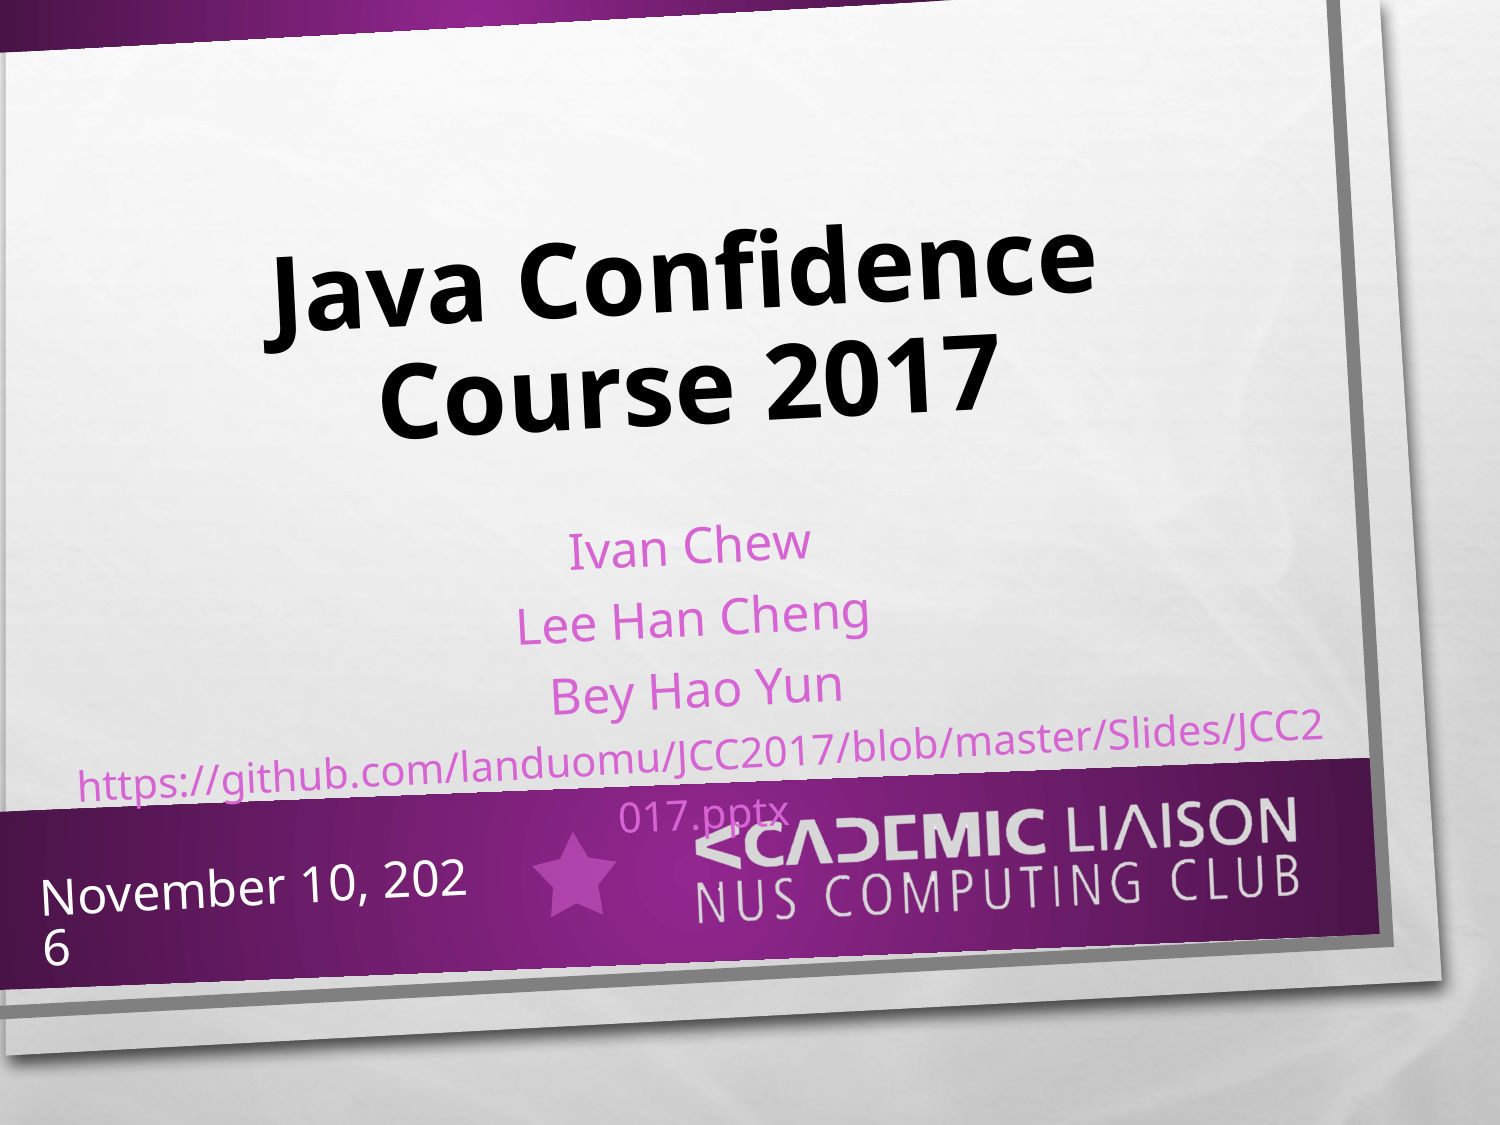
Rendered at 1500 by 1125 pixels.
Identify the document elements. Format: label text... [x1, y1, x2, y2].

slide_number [20, 799, 503, 979]
title Java Confidence Course 2017 [25, 144, 1317, 525]
subtitle Ivan Chew Lee Han Cheng Bey Hao Yun https://github.com/landuomu/JCC2017/blob/master/Slides/JCC2017.pptx [42, 460, 1341, 707]
